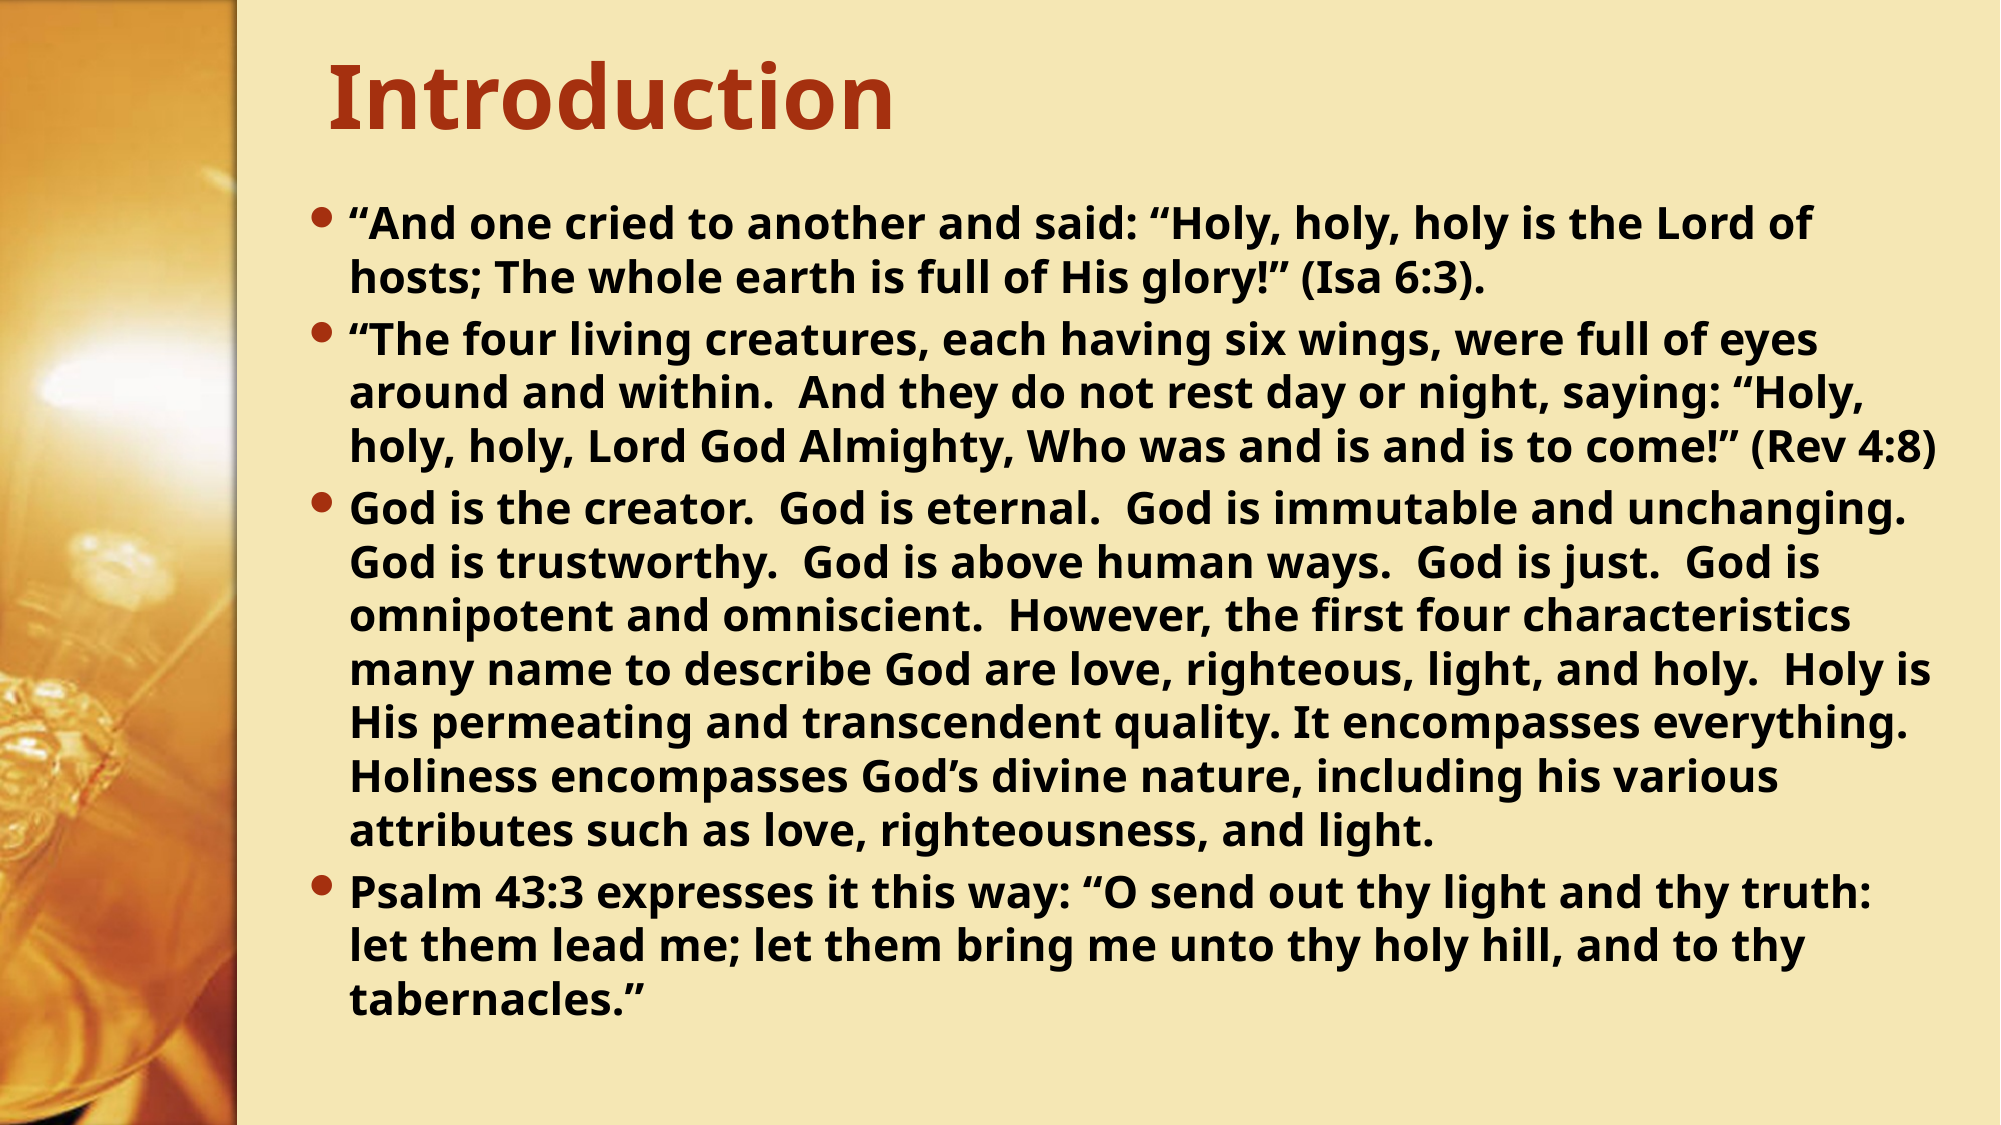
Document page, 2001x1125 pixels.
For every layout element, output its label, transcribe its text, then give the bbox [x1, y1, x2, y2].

title Introduction [313, 0, 1954, 187]
list “And one cried to another and said: “Holy, holy, holy is the Lord of hosts; The whole earth is full of His glory!” (Isa 6:3). “The four living creatures, each having six wings, were full of eyes around and within. And they do not rest day or night, saying: “Holy, holy, holy, Lord God Almighty, Who was and is and is to come!” (Rev 4:8) God is the creator. God is eternal. God is immutable and unchanging. God is trustworthy. God is above human ways. God is just. God is omnipotent and omniscient. However, the first four characteristics many name to describe God are love, righteous, light, and holy. Holy is His permeating and transcendent quality. It encompasses everything. Holiness encompasses God’s divine nature, including his various attributes such as love, righteousness, and light. Psalm 43:3 expresses it this way: “O send out thy light and thy truth: let them lead me; let them bring me unto thy holy hill, and to thy tabernacles.” [282, 187, 1954, 1125]
picture [0, 0, 237, 1125]
